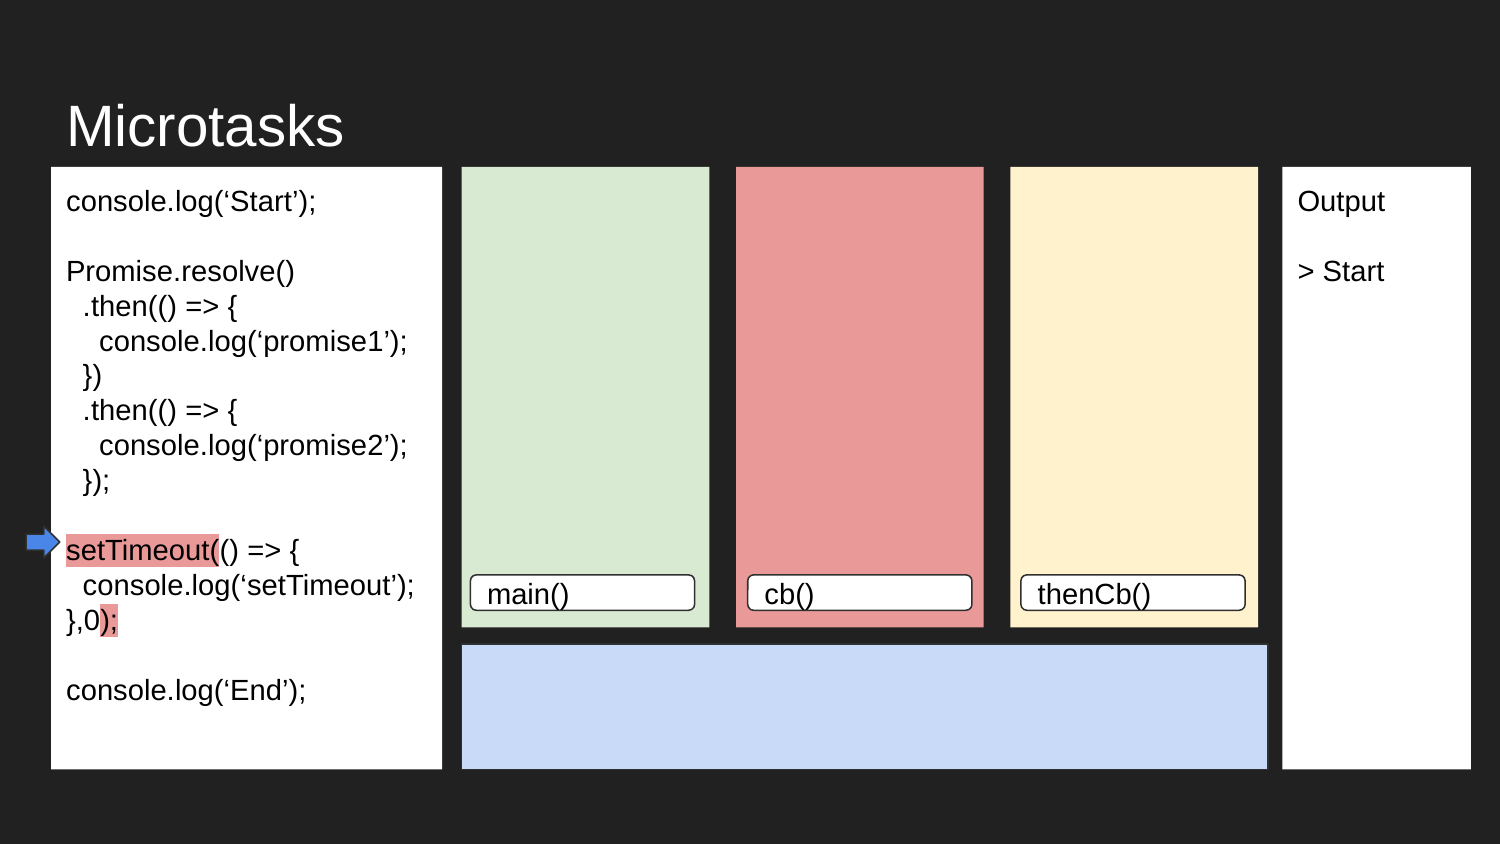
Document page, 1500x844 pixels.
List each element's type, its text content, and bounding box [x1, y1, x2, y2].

text_box main() [470, 574, 695, 611]
title Microtasks [51, 72, 1449, 167]
text_box [461, 643, 1269, 770]
text_box [1010, 166, 1259, 628]
text_box Output > Start [1282, 166, 1471, 770]
text_box [736, 166, 984, 628]
text_box thenCb() [1020, 574, 1246, 611]
text_box [461, 167, 710, 628]
text_box console.log(‘Start’); Promise.resolve() .then(() => { console.log(‘promise1’); }) .then(() => { console.log(‘promise2’); }); setTimeout(() => { console.log(‘setTimeout’); },0); console.log(‘End’); [51, 166, 443, 770]
text_box [26, 526, 60, 559]
text_box cb() [747, 574, 972, 611]
